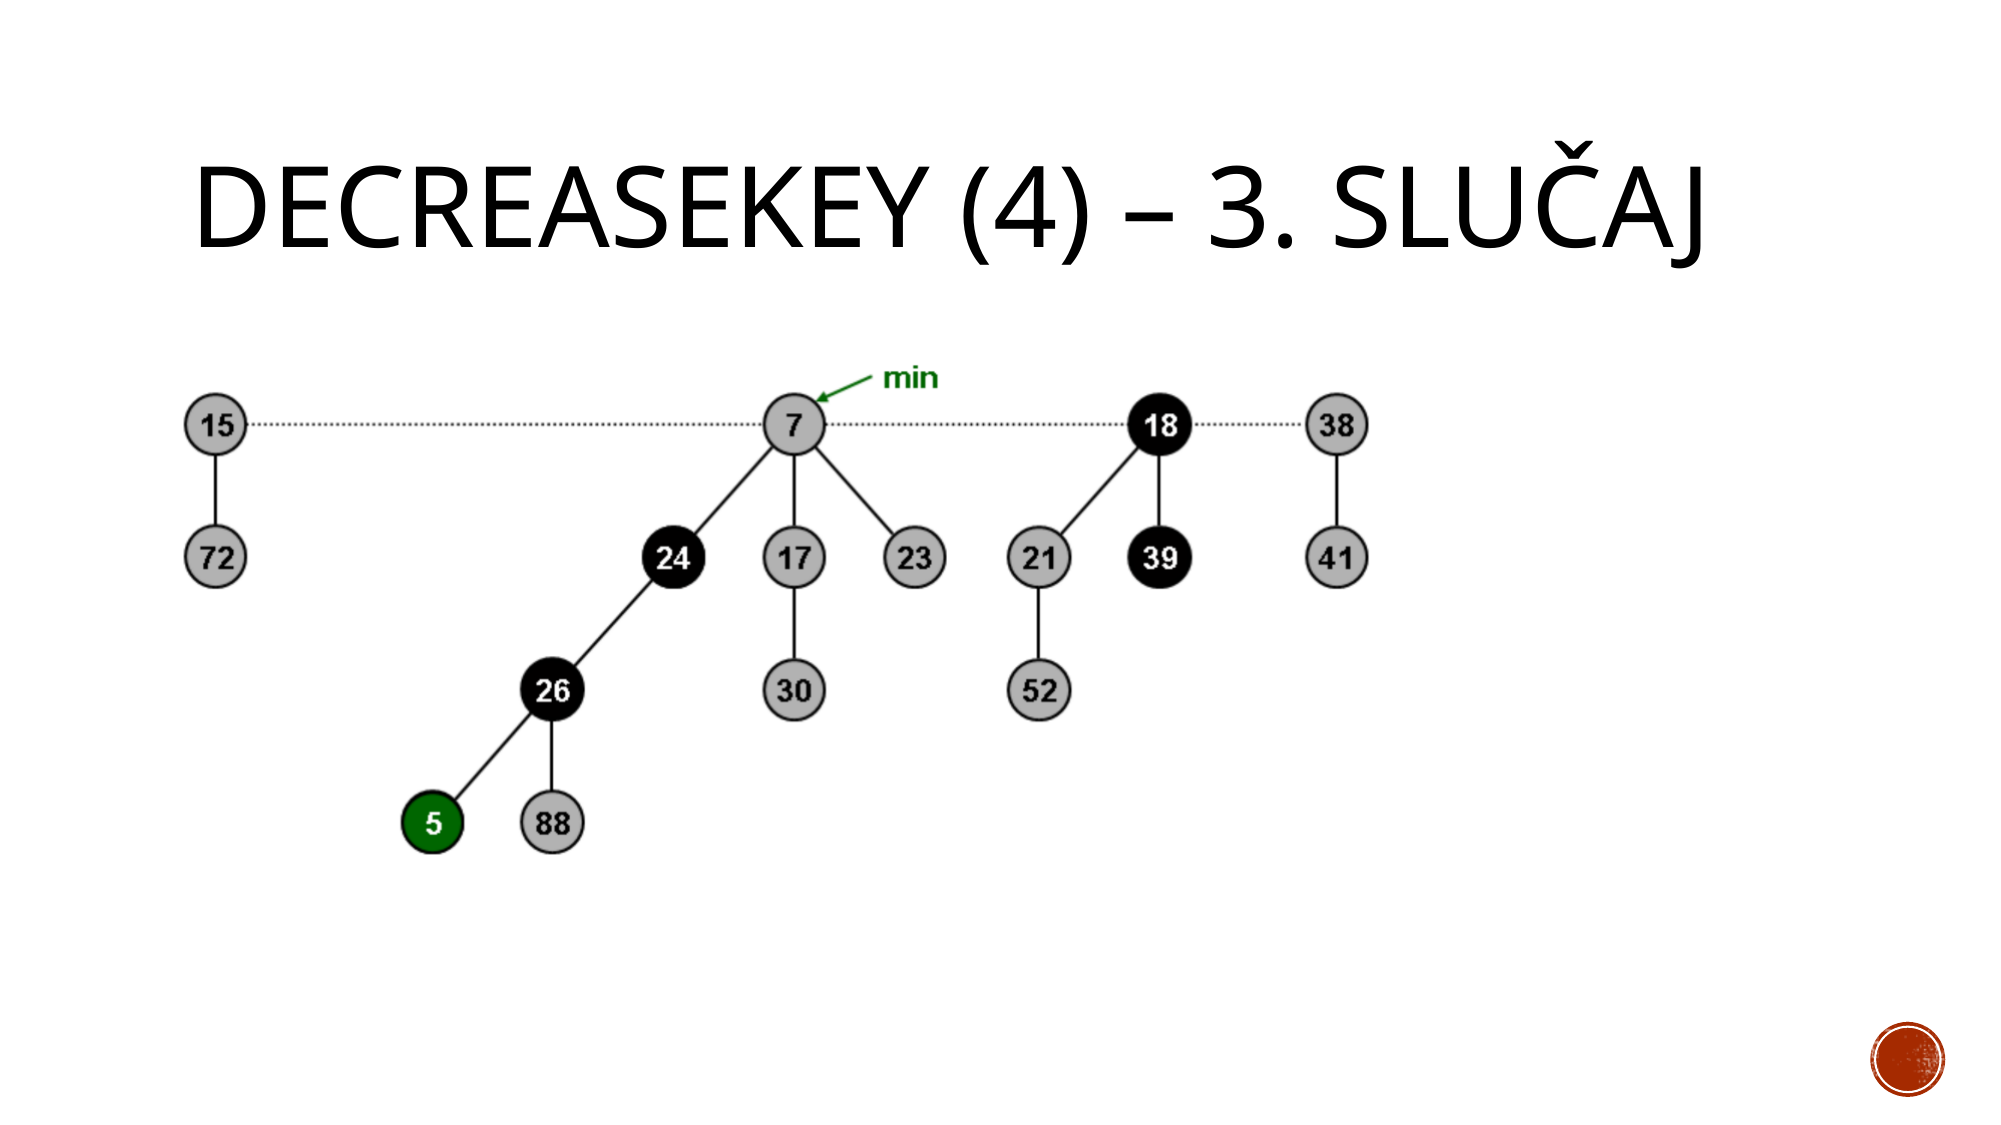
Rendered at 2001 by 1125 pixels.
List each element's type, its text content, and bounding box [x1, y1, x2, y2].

title Decreasekey (4) – 3. slučaj [175, 79, 1826, 344]
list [162, 344, 1419, 879]
